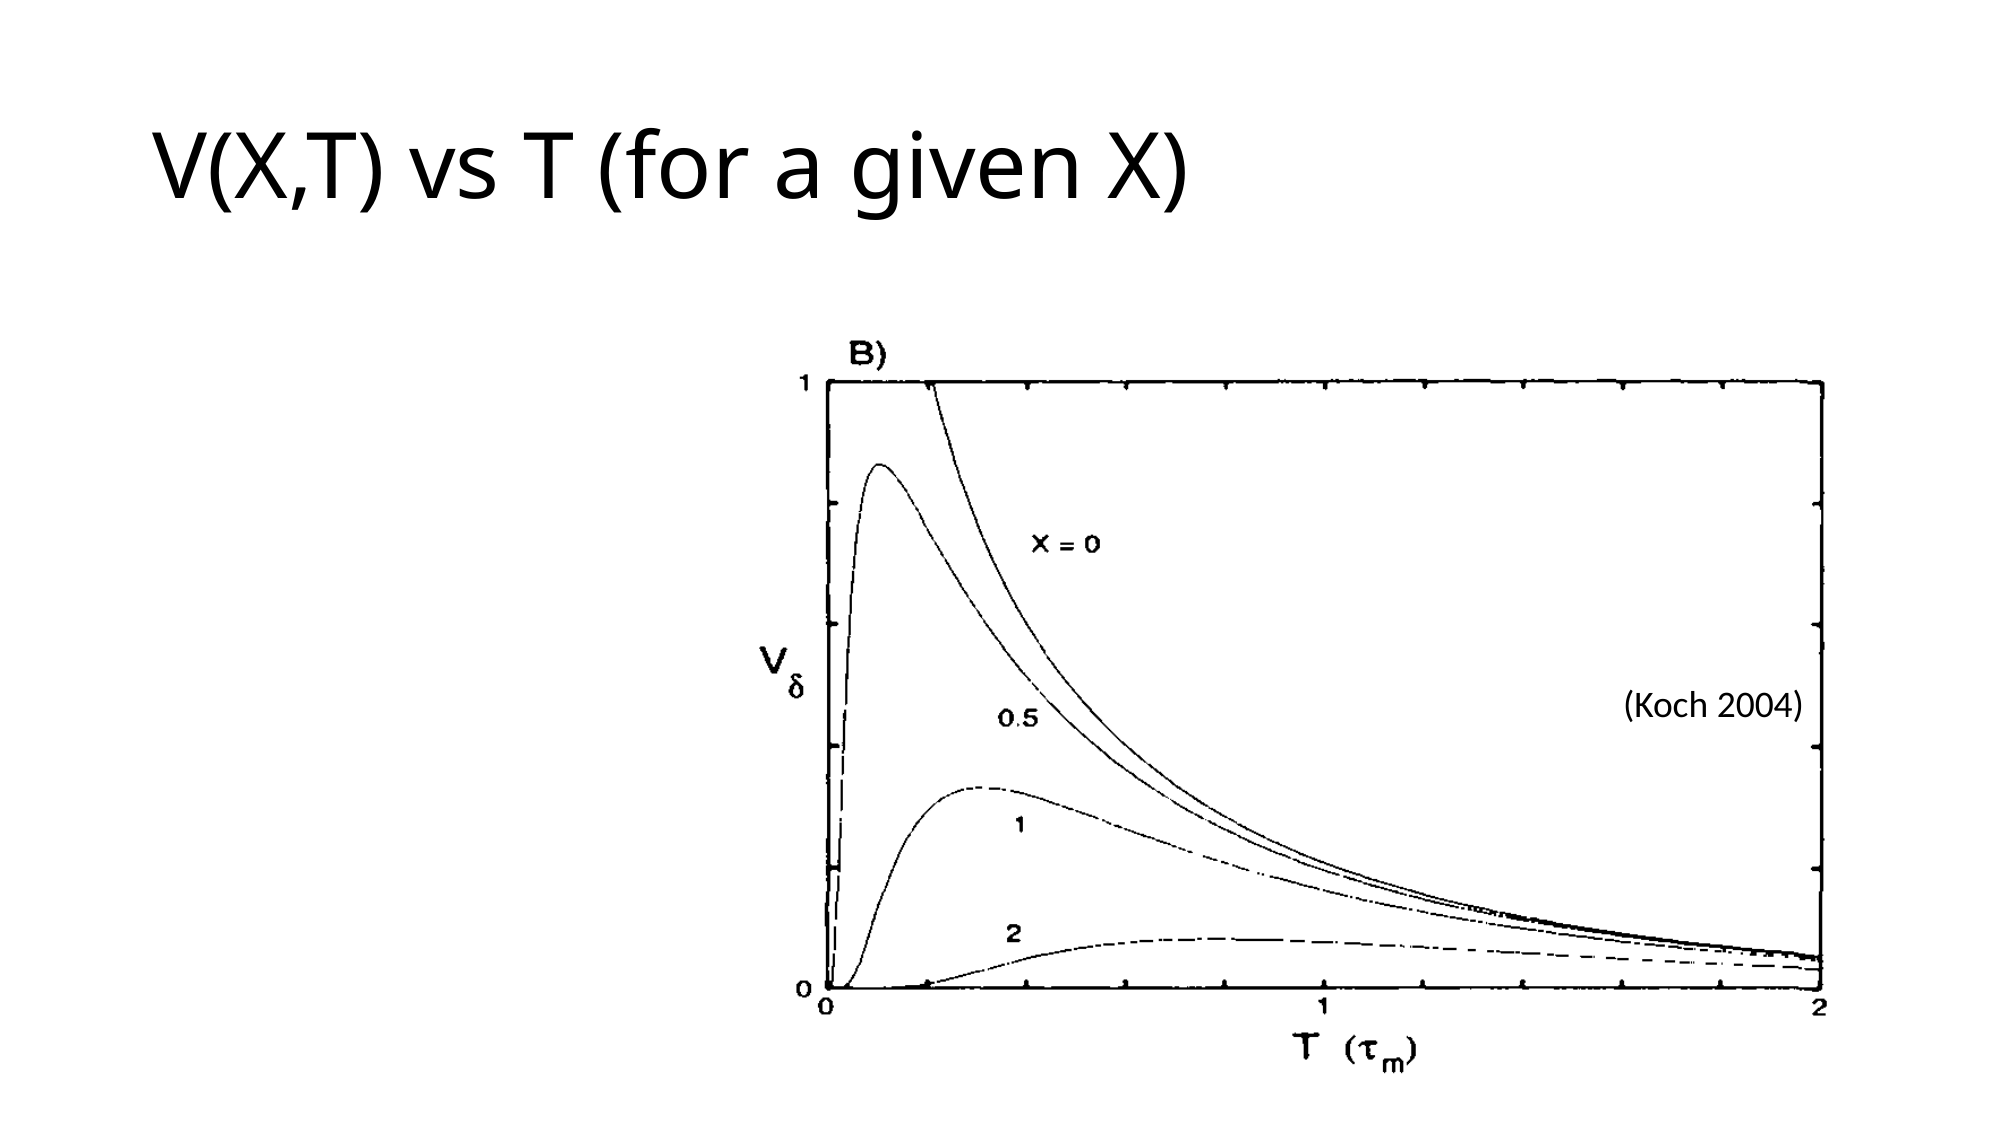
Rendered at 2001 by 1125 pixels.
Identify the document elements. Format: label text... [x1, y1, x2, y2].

title V(X,T) vs T (for a given X) [137, 59, 1863, 278]
picture [715, 318, 1930, 1088]
